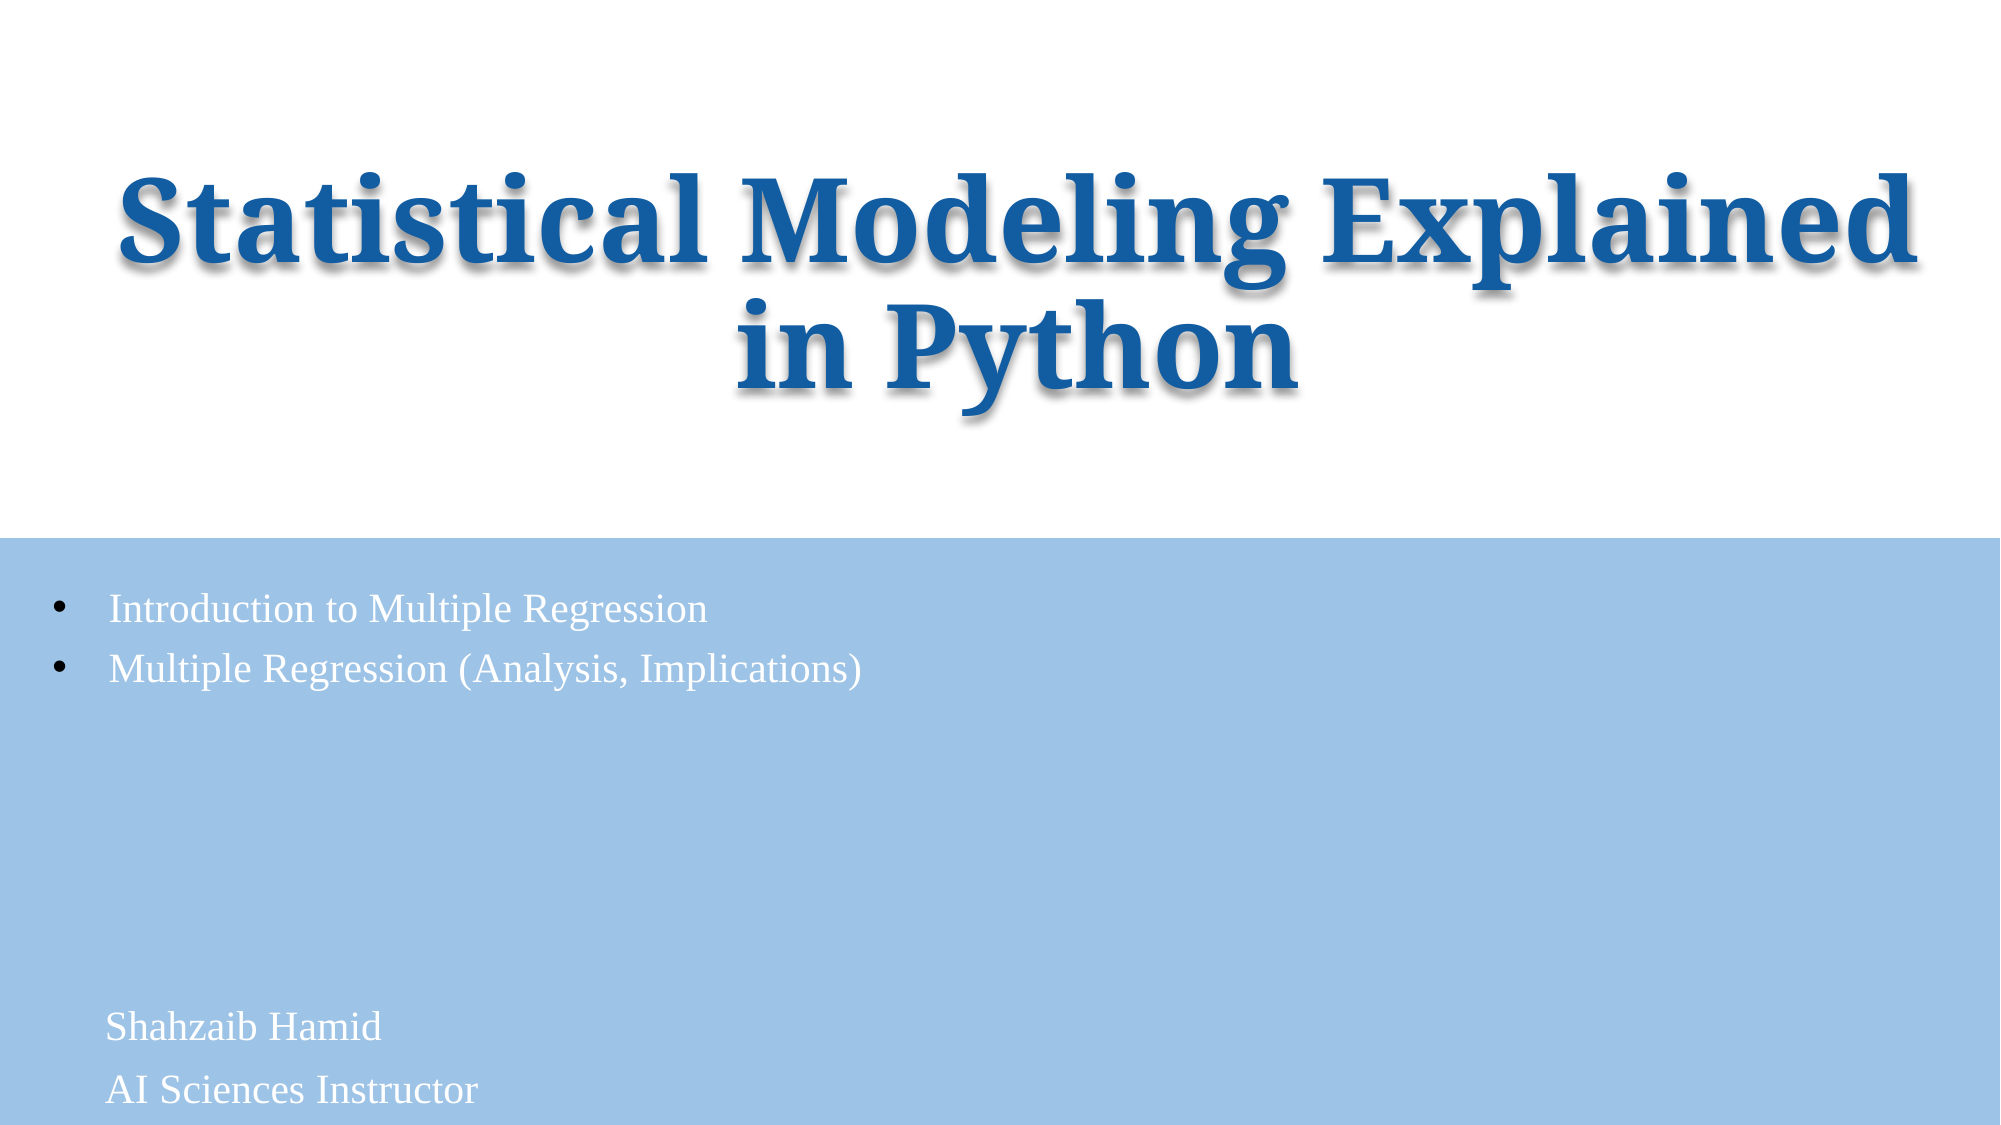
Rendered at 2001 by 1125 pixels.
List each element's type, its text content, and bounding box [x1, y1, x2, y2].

text_box Introduction to Multiple Regression [37, 573, 1166, 633]
text_box Multiple Regression (Analysis, Implications) [37, 633, 1166, 705]
text_box Shahzaib Hamid [37, 991, 1166, 1053]
text_box Statistical Modeling Explained in Python [37, 154, 2000, 422]
text_box AI Sciences Instructor [37, 1053, 1166, 1125]
text_box [0, 538, 2000, 1125]
